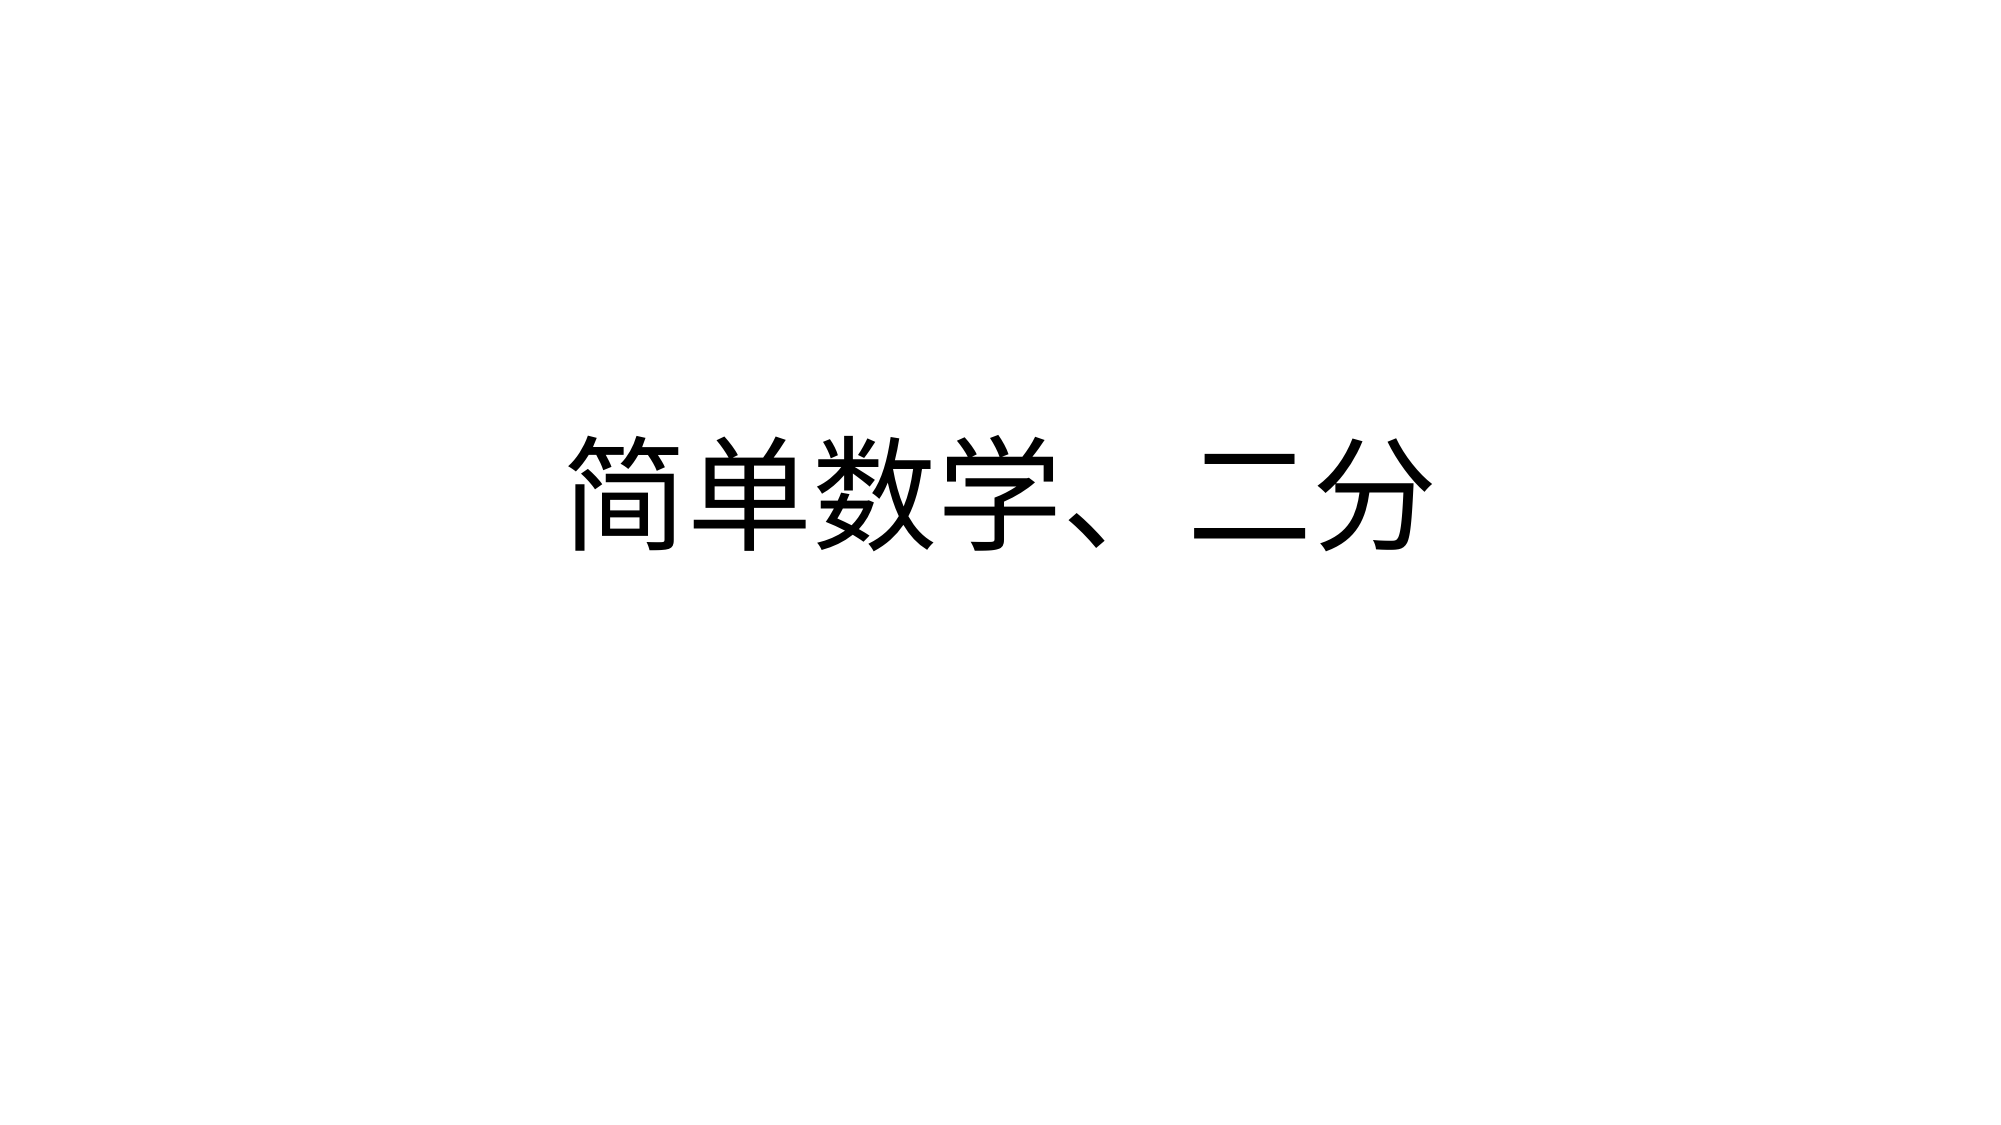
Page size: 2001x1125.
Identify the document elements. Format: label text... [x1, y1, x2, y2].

title 简单数学、二分 [249, 184, 1750, 576]
